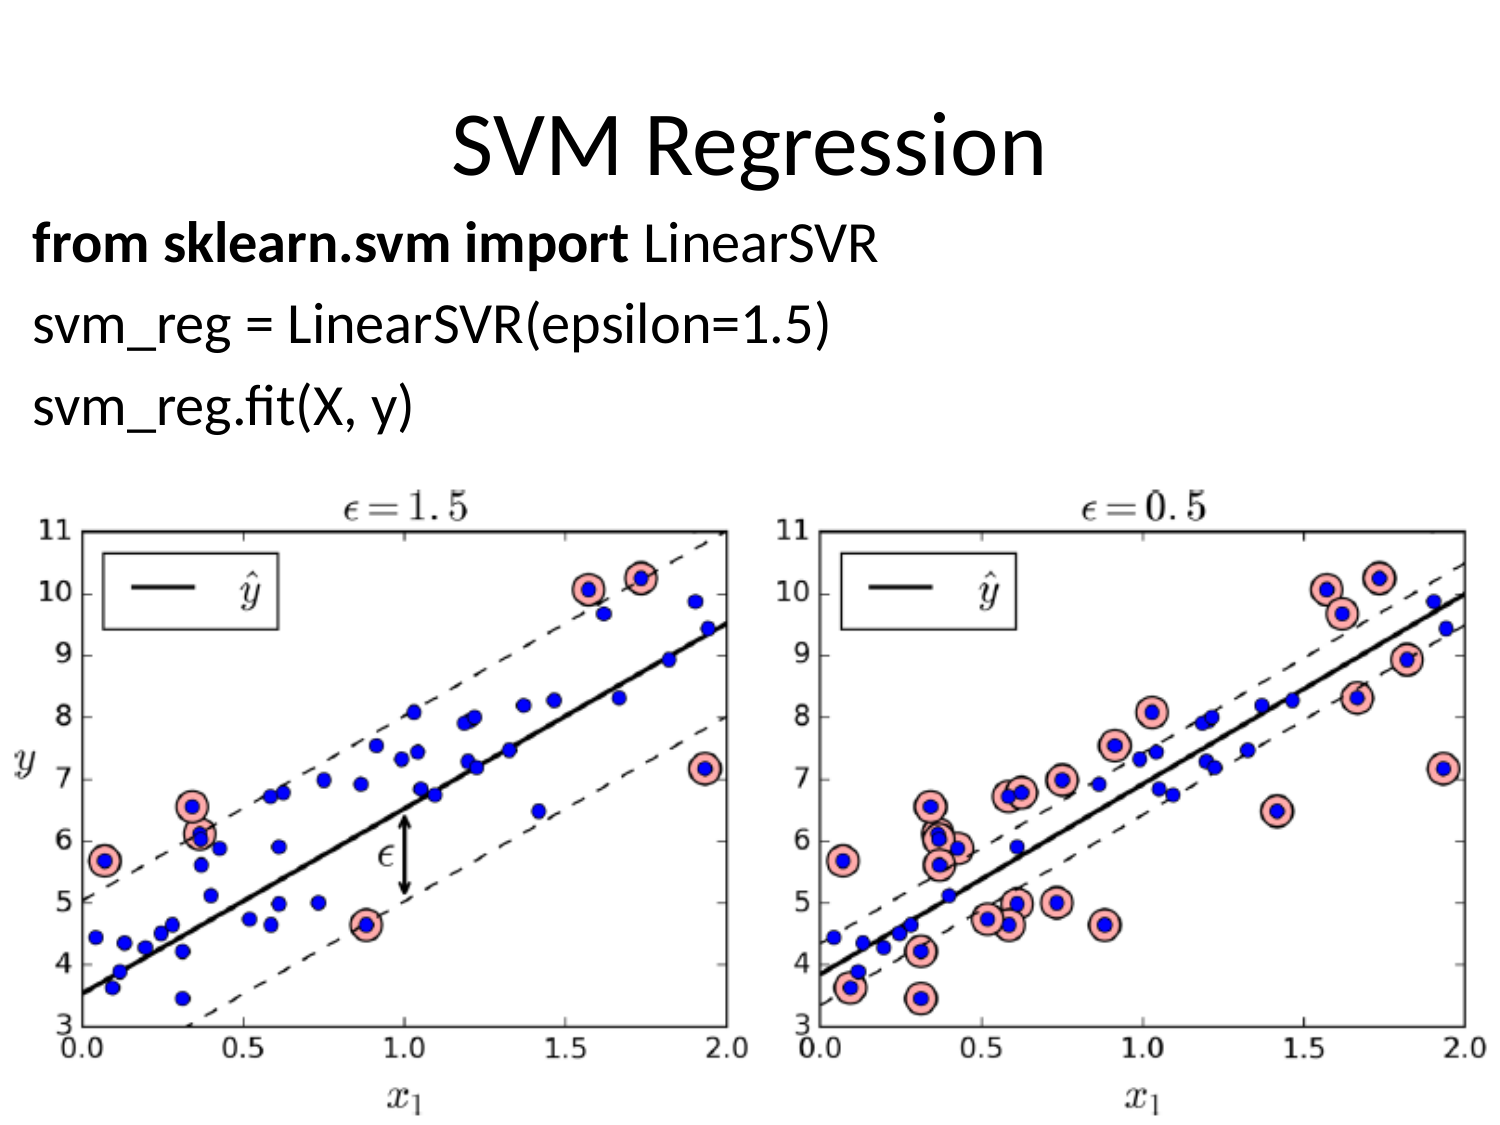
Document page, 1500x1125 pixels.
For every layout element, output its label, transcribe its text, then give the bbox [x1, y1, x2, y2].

picture [0, 476, 1500, 1125]
list from sklearn.svm import LinearSVR svm_reg = LinearSVR(epsilon=1.5) svm_reg.fit(X, y) [17, 196, 1500, 476]
title SVM Regression [75, 45, 1425, 196]
